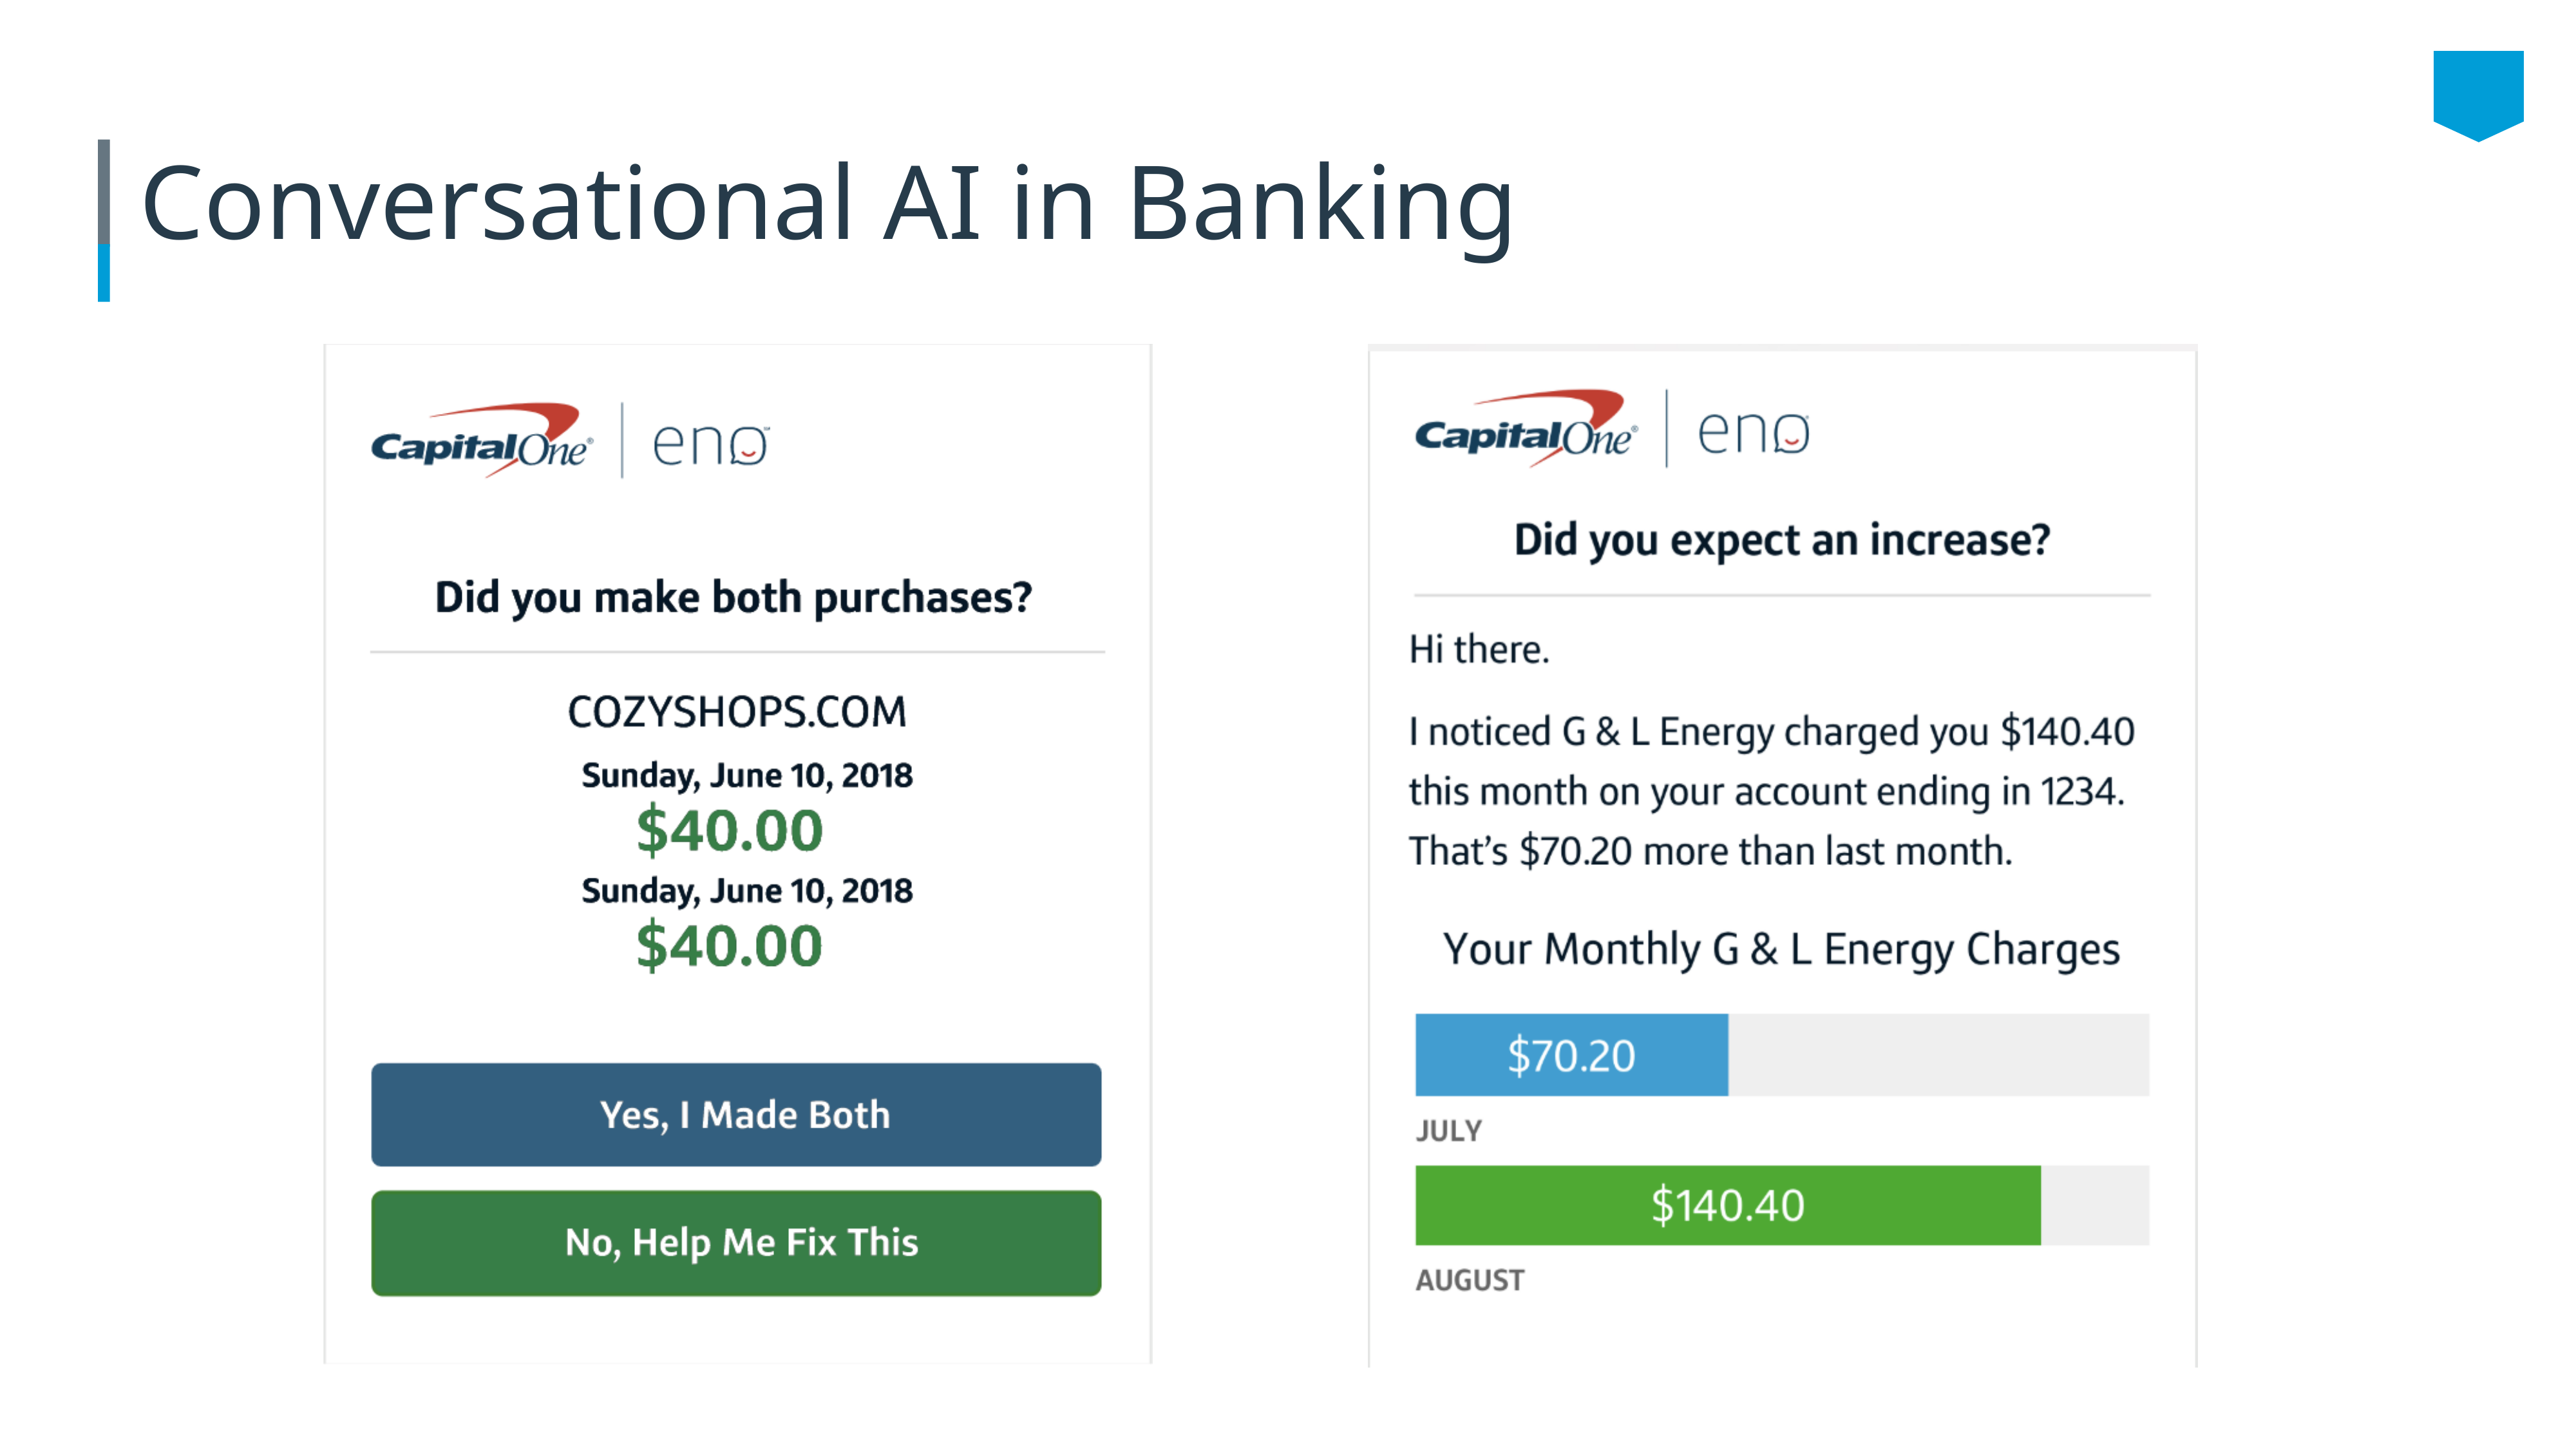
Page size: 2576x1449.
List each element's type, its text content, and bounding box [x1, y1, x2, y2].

title Conversational AI in Banking [134, 120, 2334, 265]
picture [323, 344, 1153, 1376]
picture [1368, 344, 2199, 1376]
